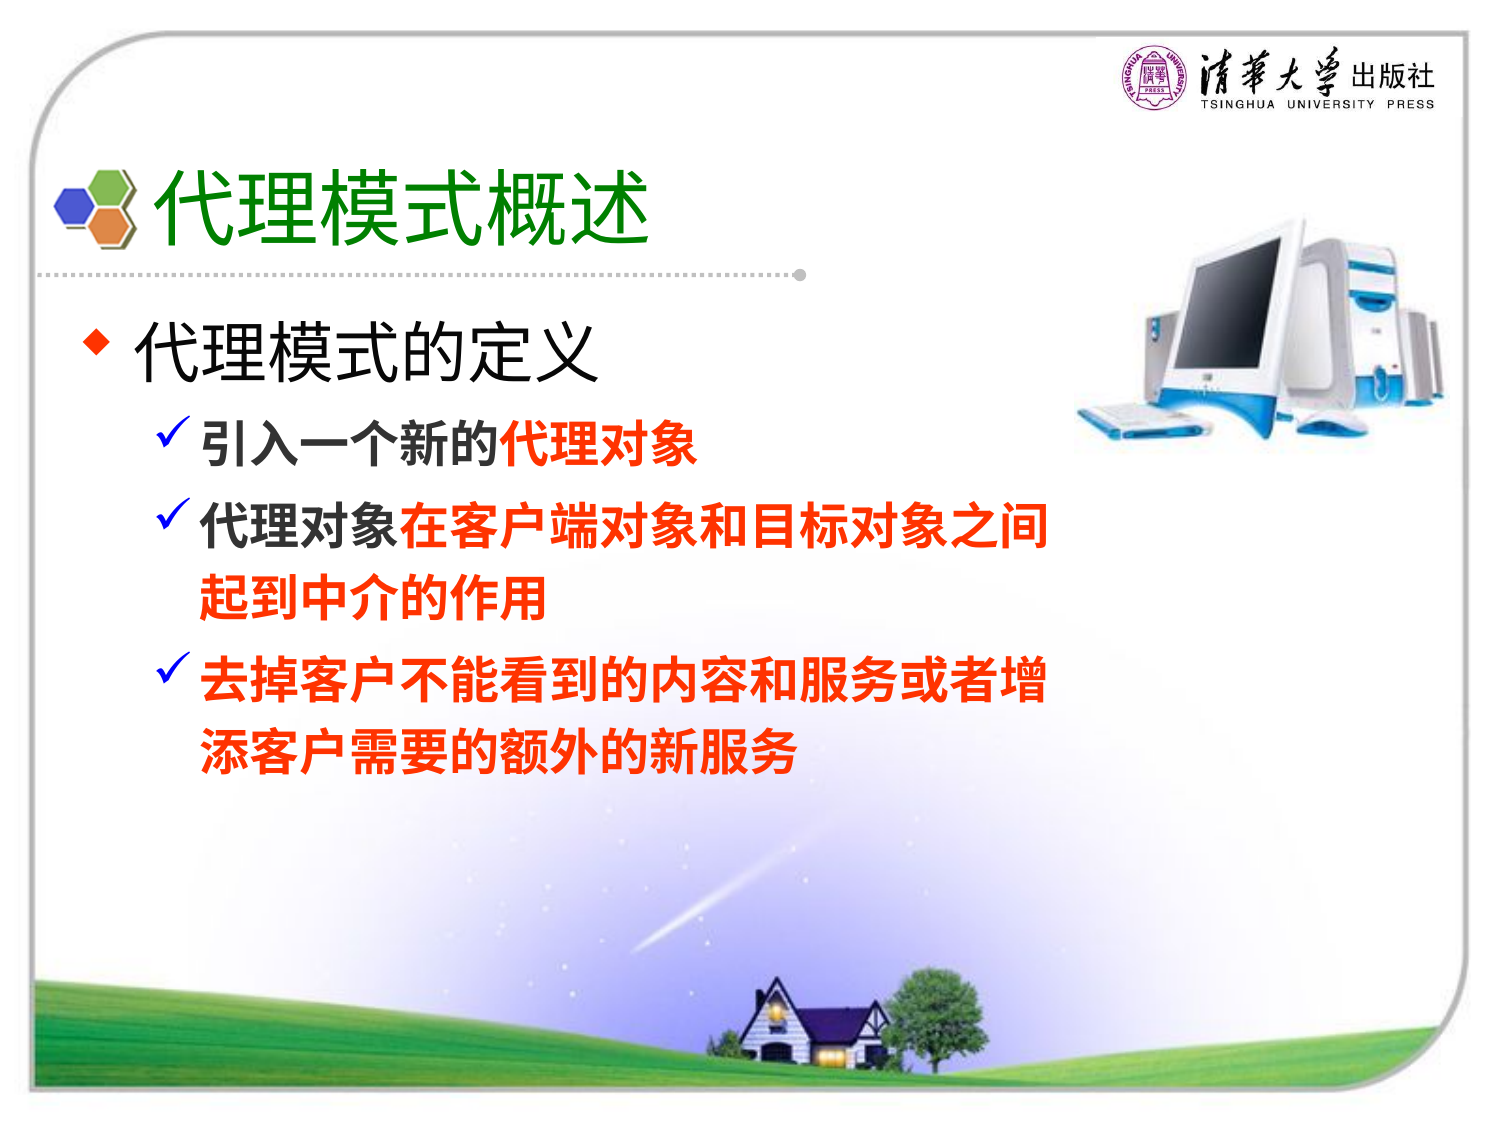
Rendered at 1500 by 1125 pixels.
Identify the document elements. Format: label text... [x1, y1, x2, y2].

picture [0, 75, 1500, 1125]
list 代理模式的定义 引入一个新的代理对象 代理对象在客户端对象和目标对象之间起到中介的作用 去掉客户不能看到的内容和服务或者增添客户需要的额外的新服务 [62, 287, 1075, 963]
text_box [0, 0, 1500, 75]
title 代理模式概述 [137, 149, 1175, 263]
